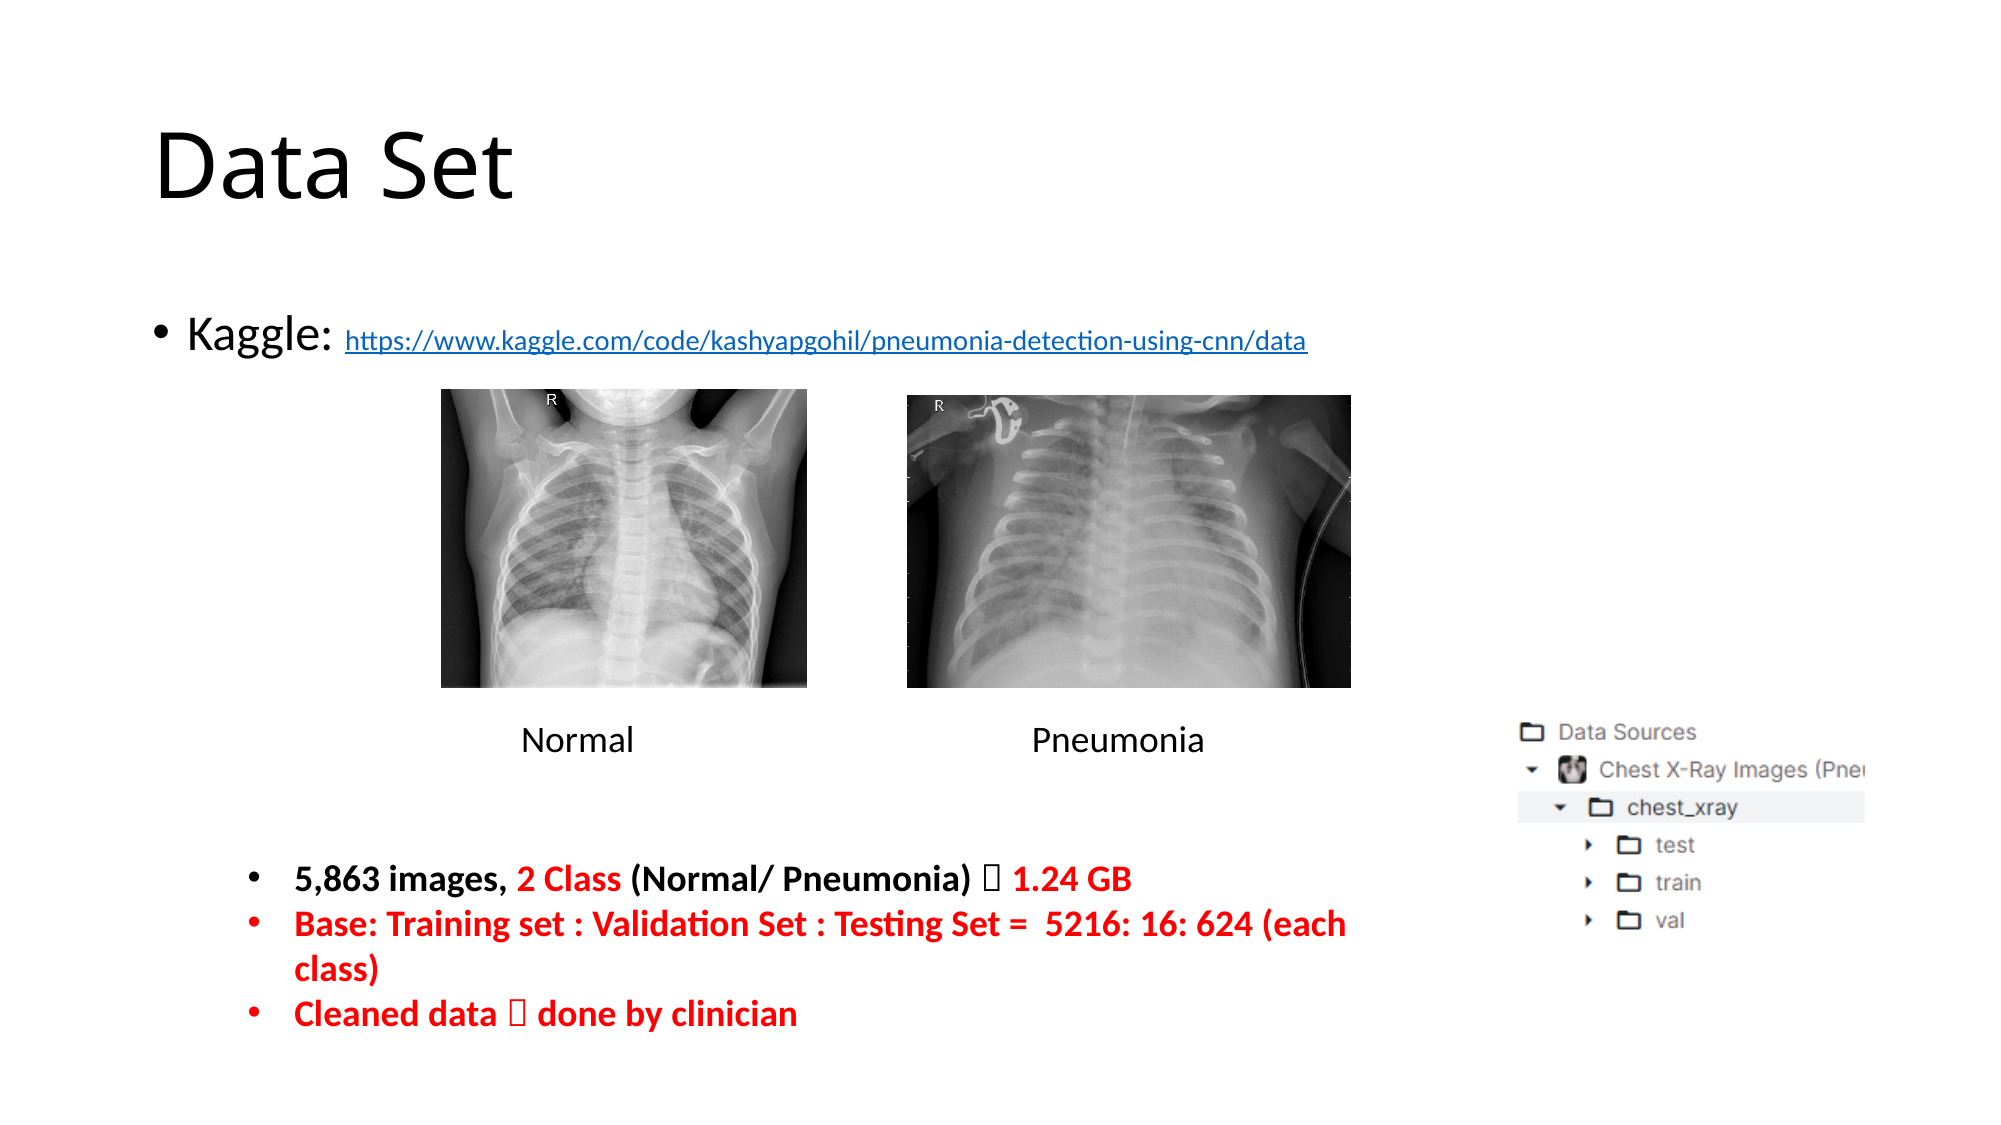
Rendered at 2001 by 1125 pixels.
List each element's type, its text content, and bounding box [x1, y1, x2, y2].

picture [1506, 707, 1887, 958]
text_box Normal [506, 707, 683, 768]
text_box 5,863 images, 2 Class (Normal/ Pneumonia)  1.24 GB Base: Training set : Validation Set : Testing Set = 5216: 16: 624 (each class) Cleaned data  done by clinician [232, 846, 1436, 1125]
picture [441, 389, 807, 688]
text_box Pneumonia [1017, 707, 1308, 768]
picture [907, 395, 1351, 688]
title Data Set [137, 59, 1863, 278]
list Kaggle: https://www.kaggle.com/code/kashyapgohil/pneumonia-detection-using-cnn/data [137, 299, 1863, 369]
